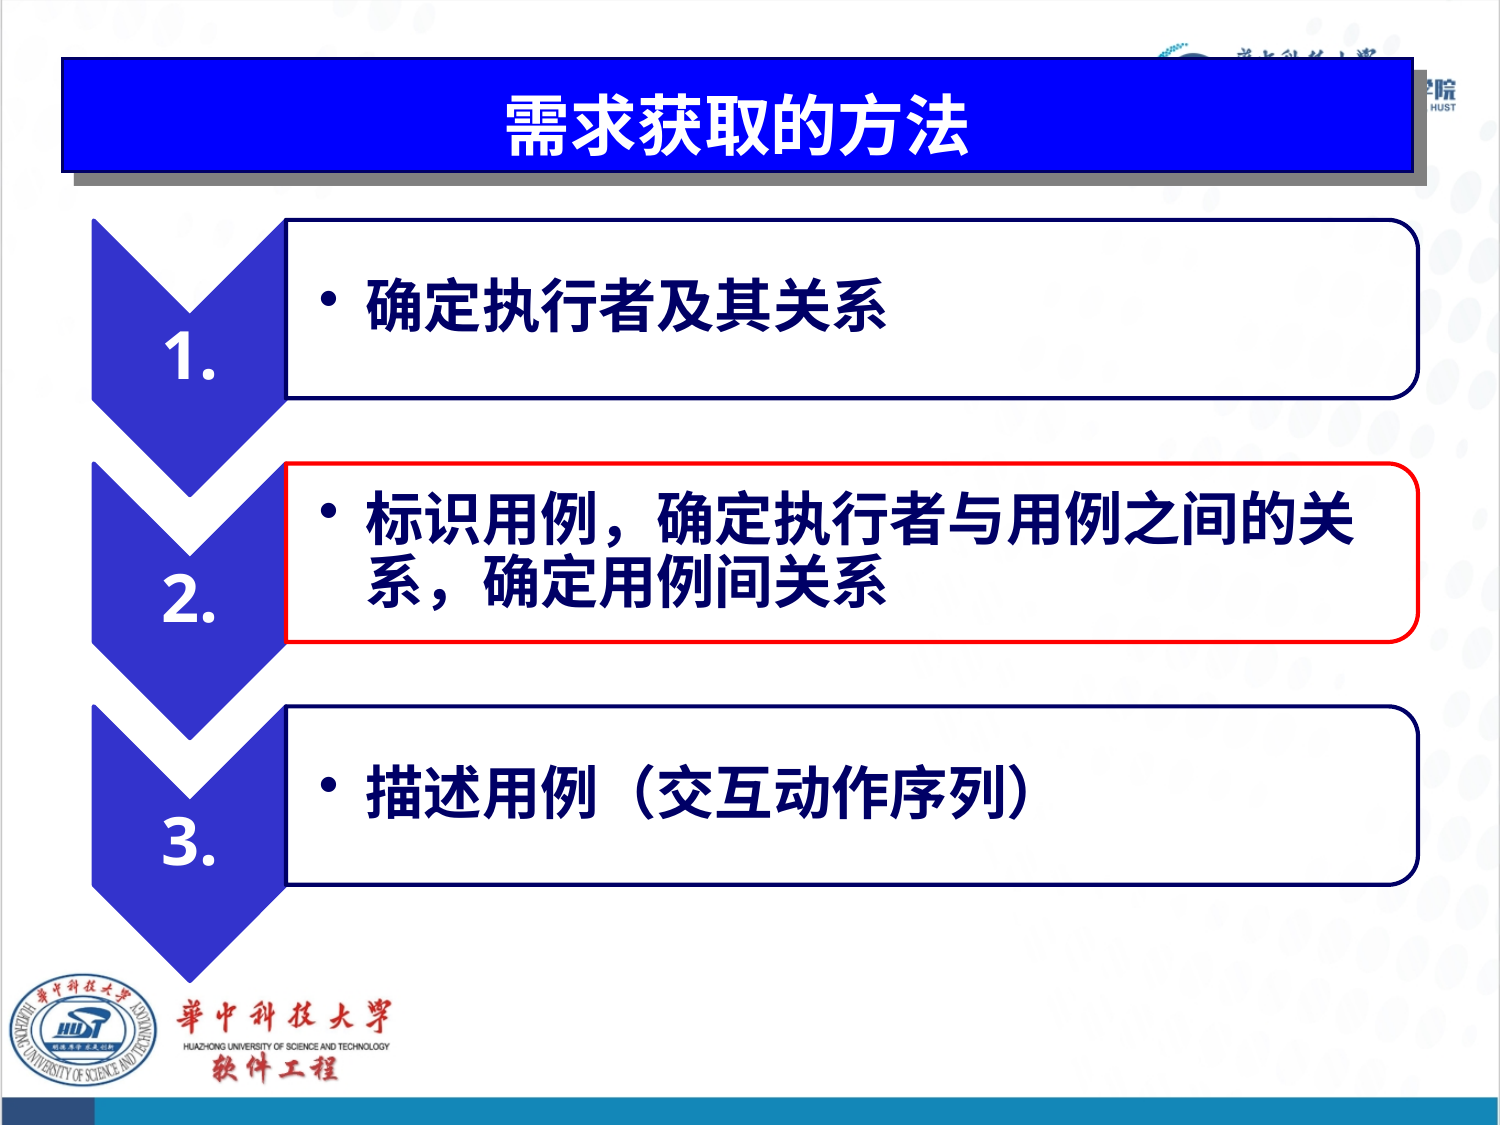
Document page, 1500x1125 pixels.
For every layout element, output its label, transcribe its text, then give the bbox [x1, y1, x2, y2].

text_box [93, 219, 1419, 982]
title 需求获取的方法 [61, 57, 1414, 173]
picture [0, 0, 1500, 1125]
